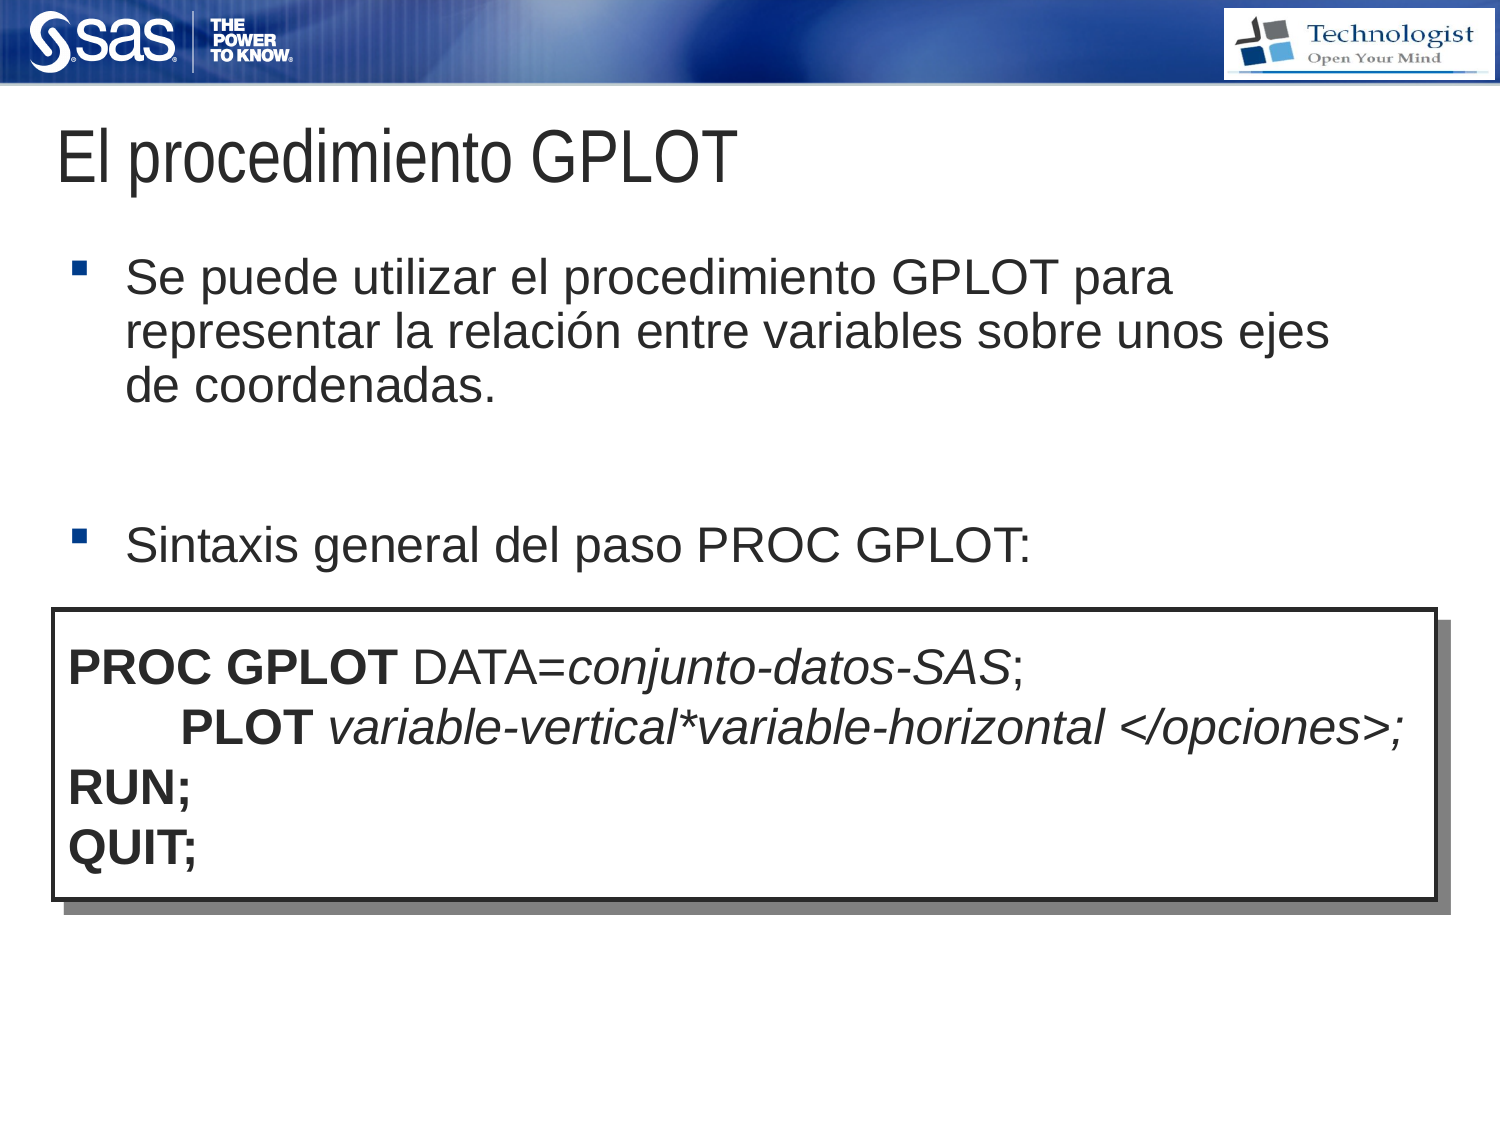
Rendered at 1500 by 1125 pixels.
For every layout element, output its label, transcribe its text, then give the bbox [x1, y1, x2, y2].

text_box PROC GPLOT DATA=conjunto-datos-SAS; PLOT variable-vertical*variable-horizontal </opciones>; RUN; QUIT; [53, 609, 1436, 900]
title El procedimiento GPLOT [41, 66, 1467, 254]
picture [0, 0, 1500, 86]
list Se puede utilizar el procedimiento GPLOT para representar la relación entre variables sobre unos ejes de coordenadas. Sintaxis general del paso PROC GPLOT: [53, 243, 1376, 609]
